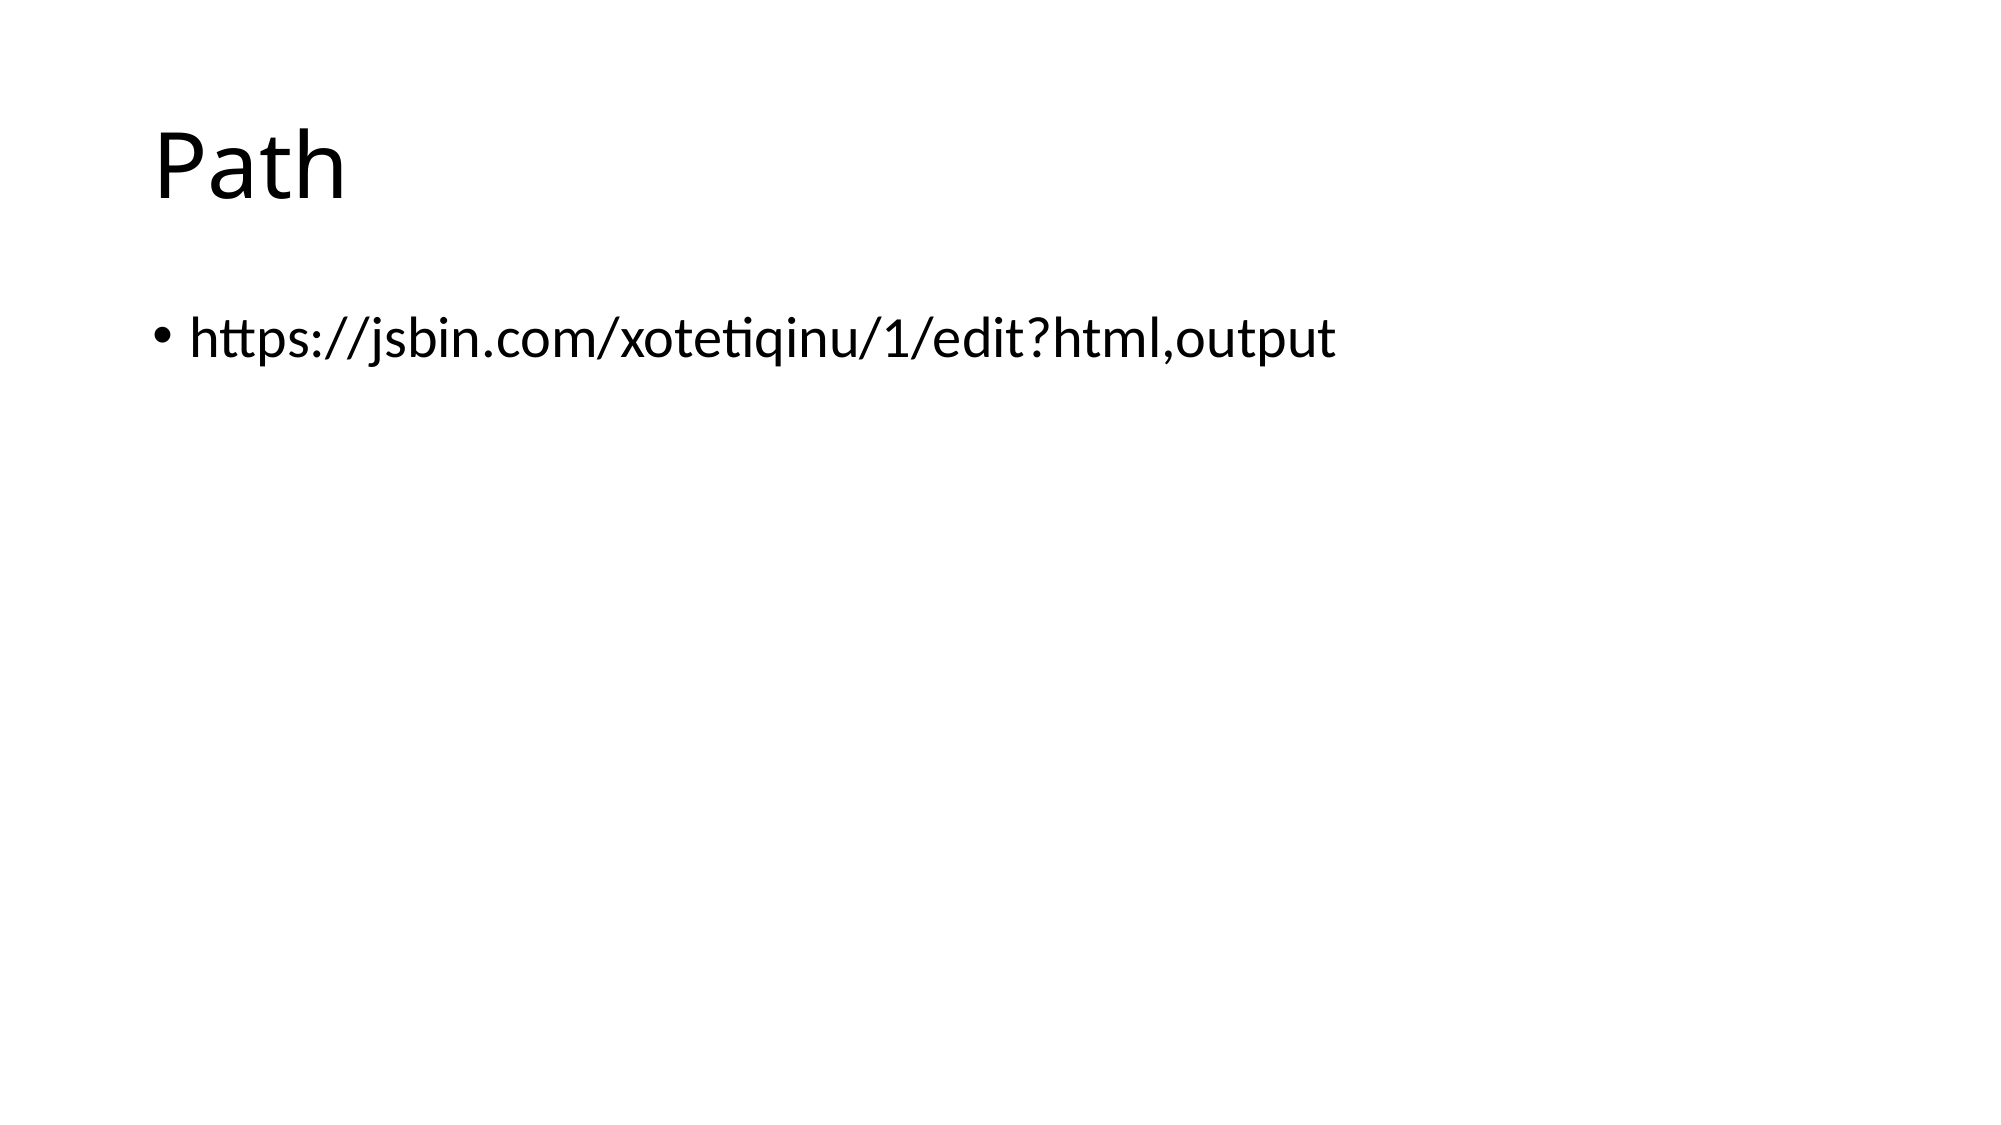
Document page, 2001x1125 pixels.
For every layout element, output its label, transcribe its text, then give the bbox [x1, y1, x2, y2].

title Path [137, 59, 1863, 278]
list https://jsbin.com/xotetiqinu/1/edit?html,output [137, 299, 1863, 1014]
